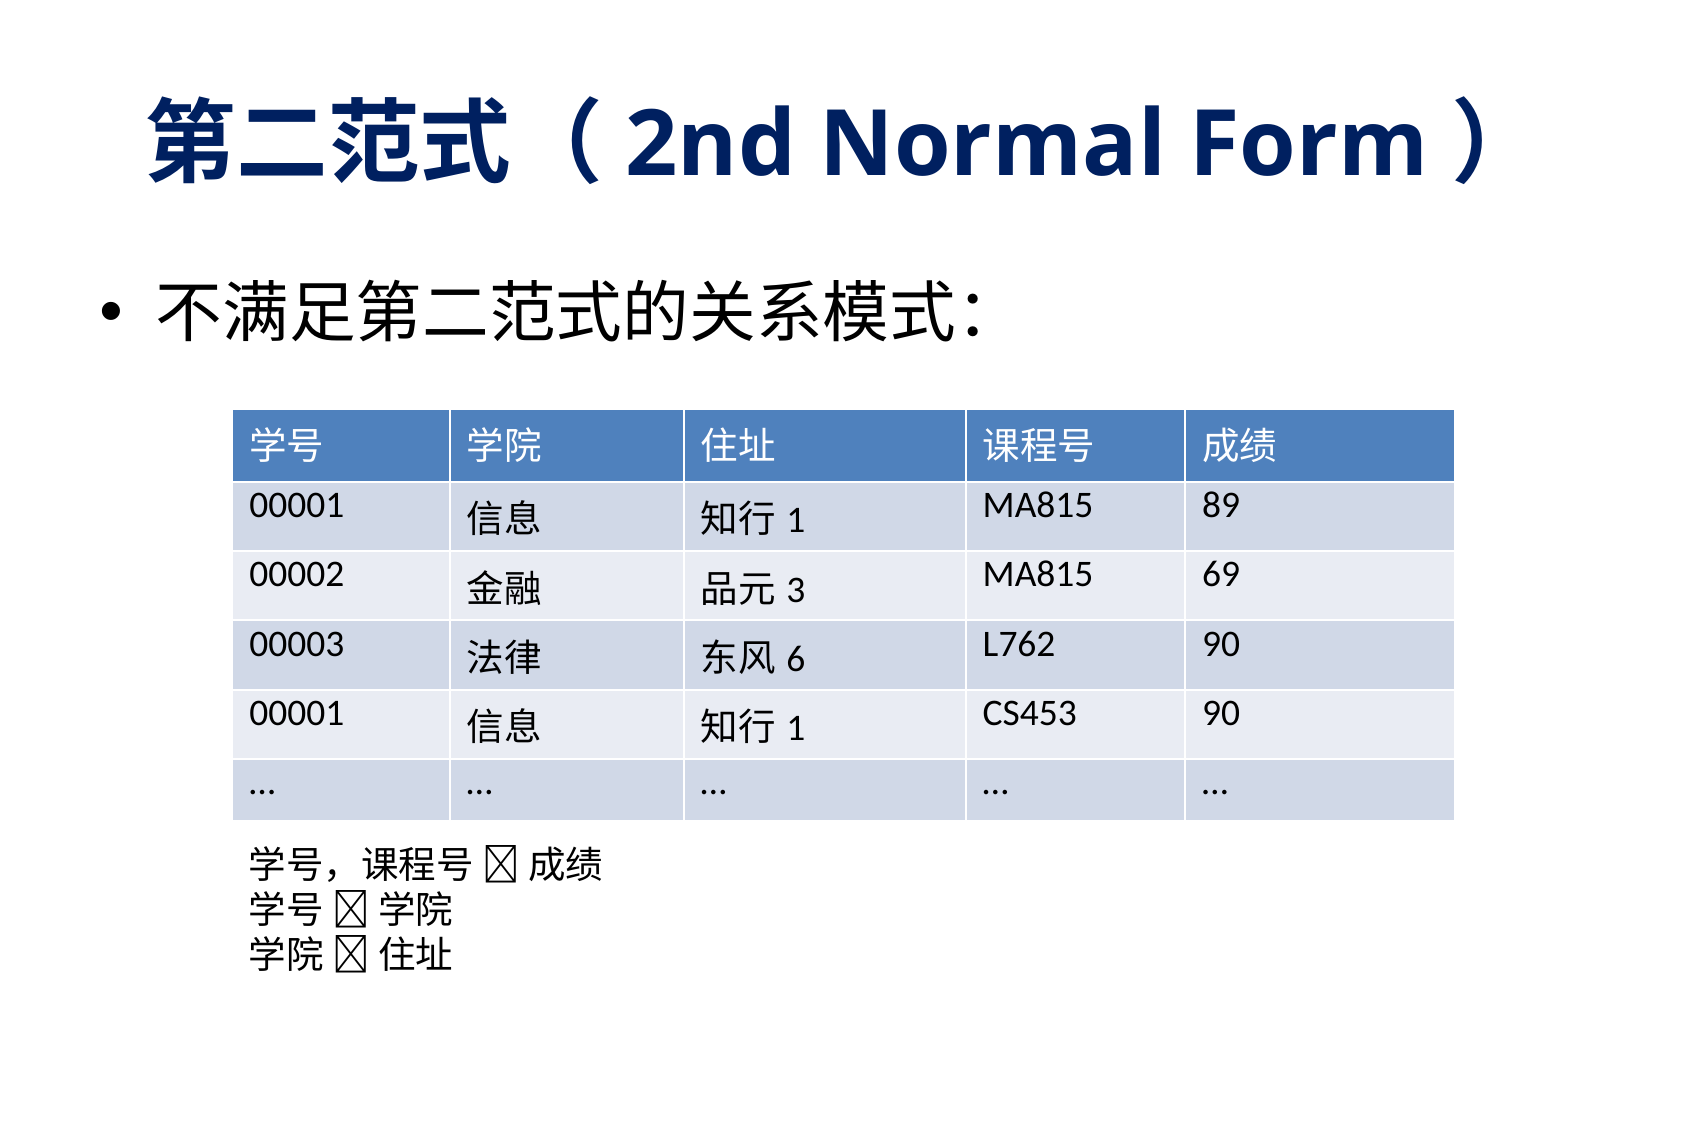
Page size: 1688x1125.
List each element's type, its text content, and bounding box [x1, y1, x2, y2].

text_box 学号，课程号  成绩 学号  学院 学院  住址 [234, 834, 619, 984]
table_cell MA815 [967, 483, 1184, 550]
table_cell 00002 [233, 552, 449, 619]
table_cell 00003 [233, 621, 449, 689]
table_cell 信息 [451, 483, 683, 550]
table_cell 信息 [451, 691, 683, 758]
table_header 学号 [233, 410, 449, 481]
table_header 课程号 [967, 410, 1184, 481]
table_header 学院 [451, 410, 683, 481]
table_cell … [685, 760, 965, 820]
table_cell 知行1 [685, 483, 965, 550]
table_header 成绩 [1186, 410, 1454, 481]
table_cell MA815 [967, 552, 1184, 619]
table_cell 69 [1186, 552, 1454, 619]
table_cell 00001 [233, 483, 449, 550]
table_cell 90 [1186, 691, 1454, 758]
table_cell … [967, 760, 1184, 820]
table_cell 90 [1186, 621, 1454, 689]
table_cell CS453 [967, 691, 1184, 758]
table_cell 89 [1186, 483, 1454, 550]
table_cell … [451, 760, 683, 820]
table_cell … [233, 760, 449, 820]
table_cell L762 [967, 621, 1184, 689]
table_cell … [1186, 760, 1454, 820]
table_cell 00001 [233, 691, 449, 758]
table_cell 品元3 [685, 552, 965, 619]
table_header 住址 [685, 410, 965, 481]
table_cell 法律 [451, 621, 683, 689]
list 不满足第二范式的关系模式： [84, 262, 1604, 1005]
table_cell 东风6 [685, 621, 965, 689]
table_cell 金融 [451, 552, 683, 619]
table_cell 知行1 [685, 691, 965, 758]
title 第二范式（2nd Normal Form） [84, 45, 1604, 233]
